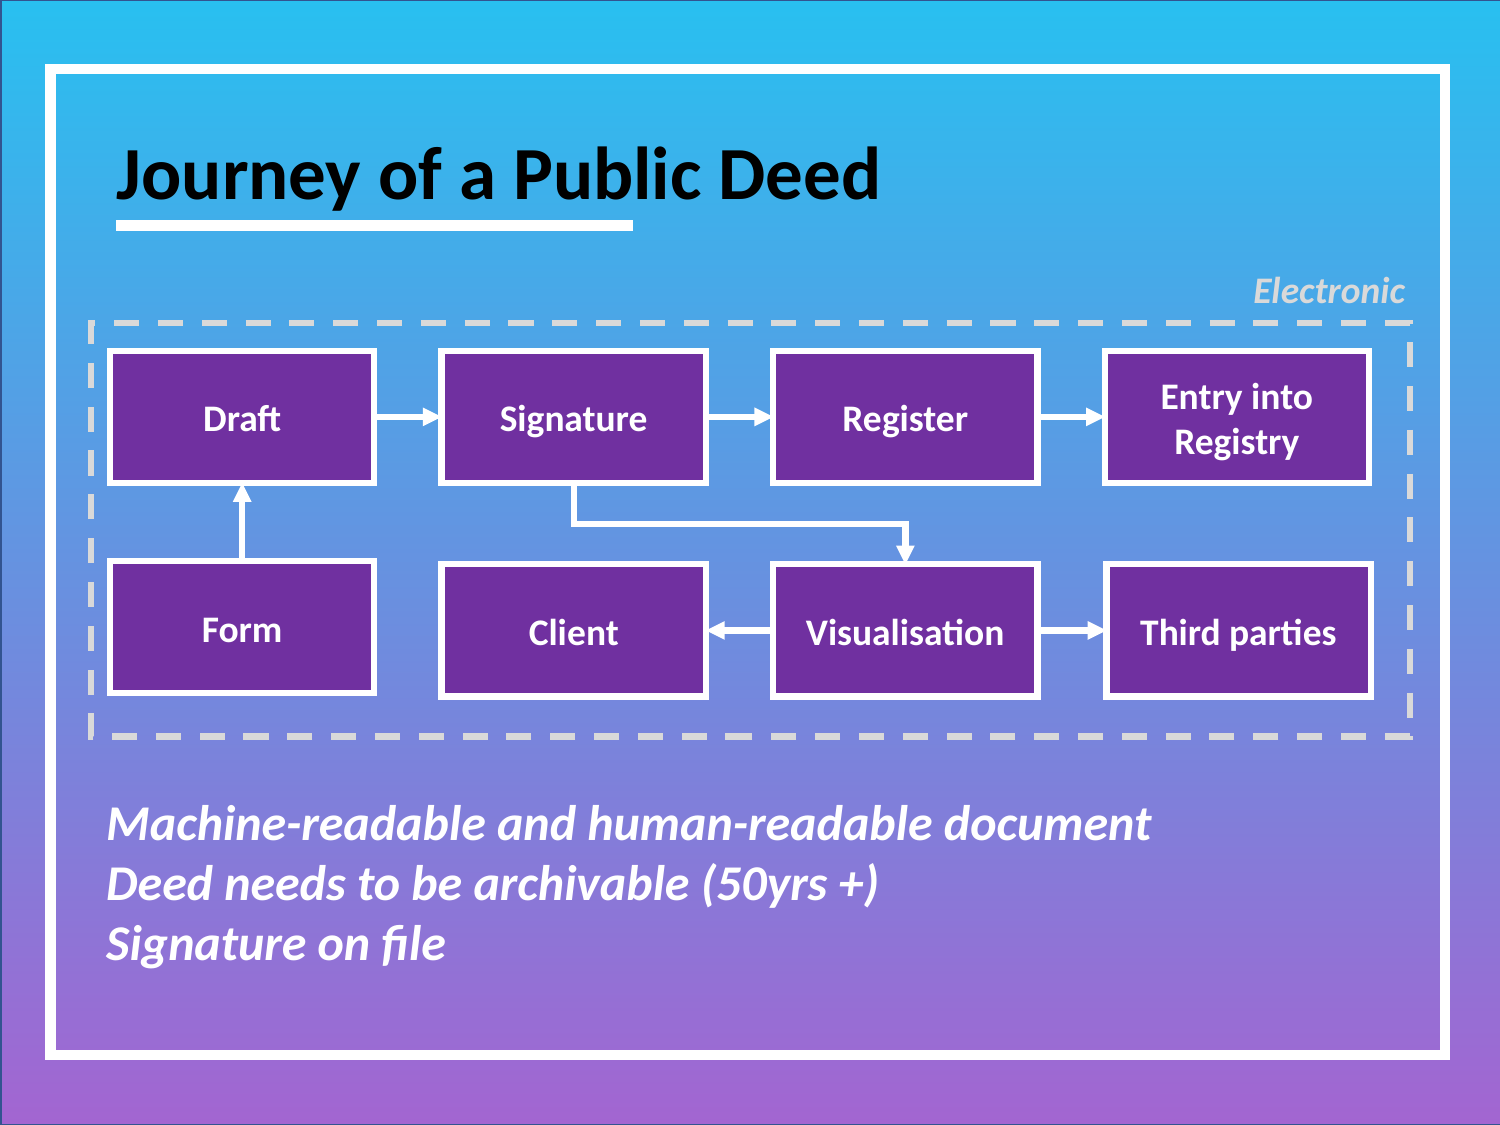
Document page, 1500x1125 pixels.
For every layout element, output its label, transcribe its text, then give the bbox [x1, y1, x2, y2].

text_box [699, 357, 781, 690]
text_box Journey of a Public Deed [102, 116, 963, 222]
text_box [0, 0, 1500, 1125]
text_box Client [441, 563, 707, 698]
text_box Form [109, 560, 375, 694]
text_box [49, 68, 1446, 1056]
